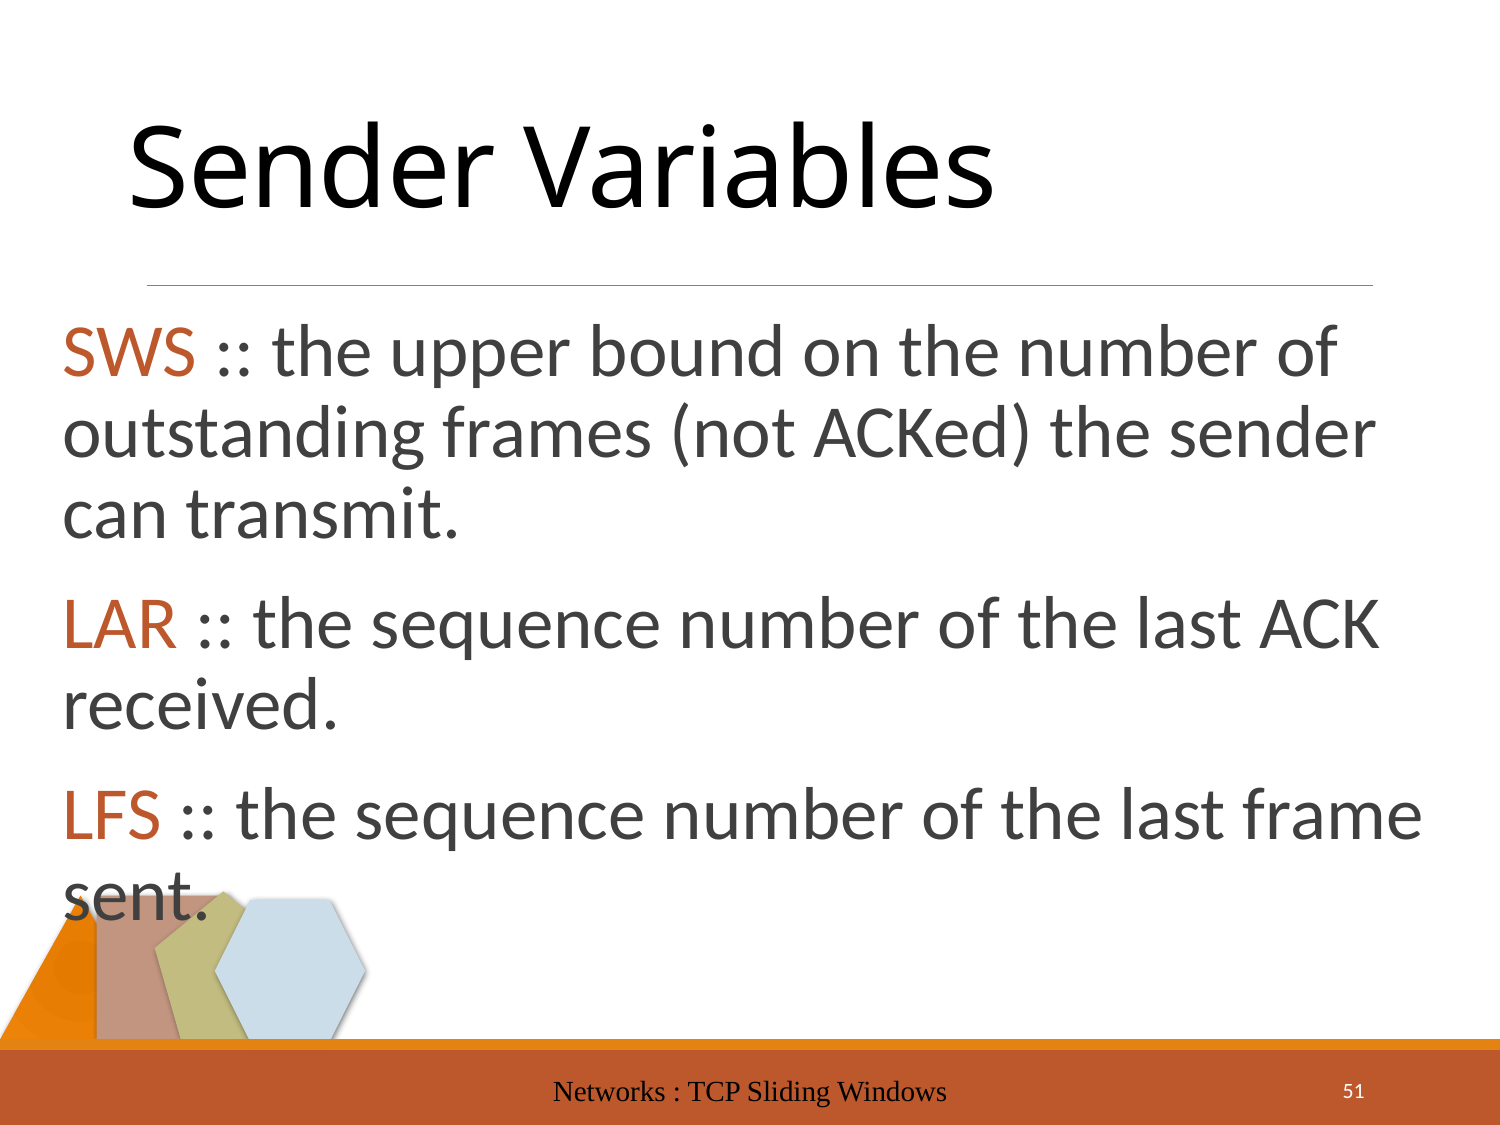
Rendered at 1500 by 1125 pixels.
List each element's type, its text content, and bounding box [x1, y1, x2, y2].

title Sender Variables [112, 50, 1388, 238]
footer Networks : TCP Sliding Windows [453, 1059, 1047, 1120]
slide_number 51 [1218, 1059, 1380, 1120]
list SWS :: the upper bound on the number of outstanding frames (not ACKed) the sender can transmit. LAR :: the sequence number of the last ACK received. LFS :: the sequence number of the last frame sent. [62, 304, 1450, 1000]
